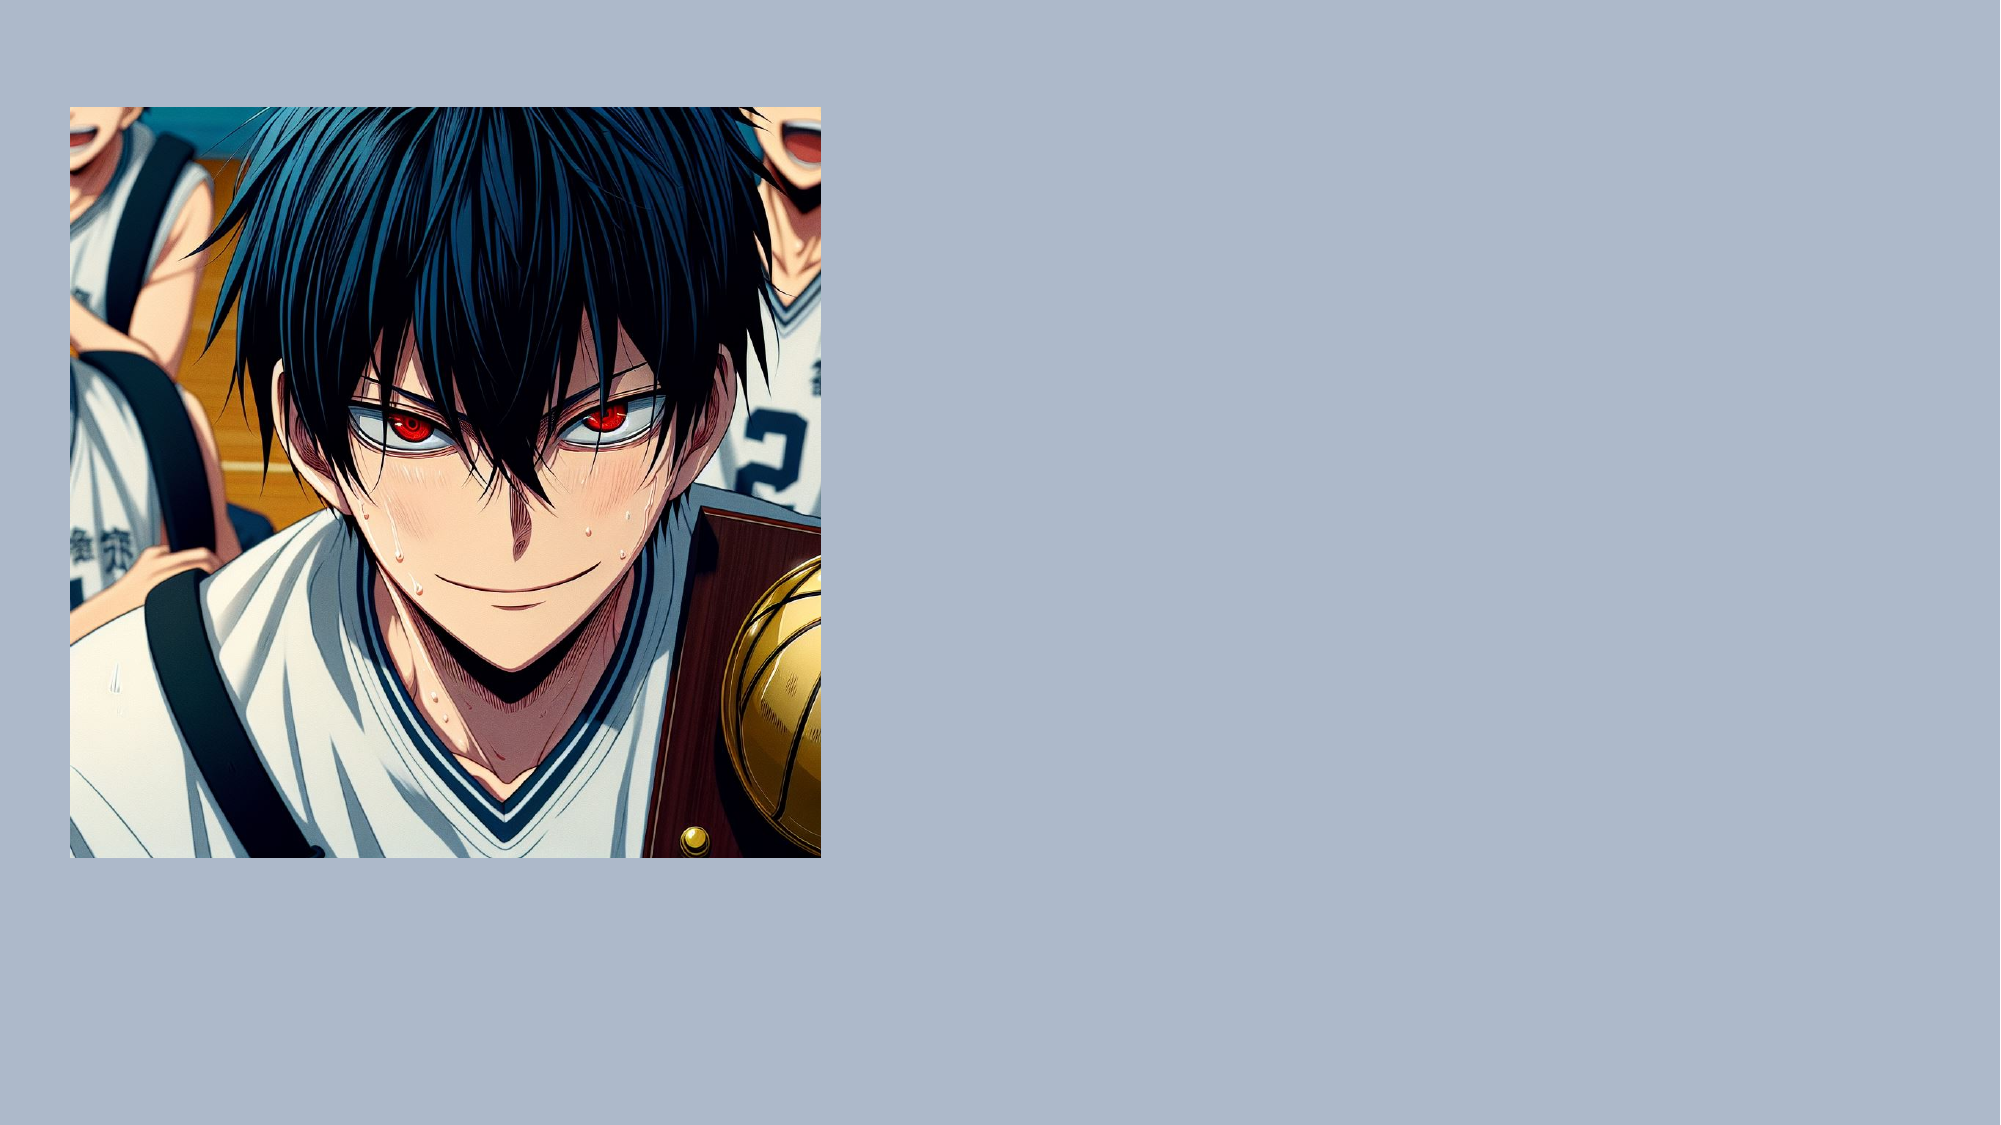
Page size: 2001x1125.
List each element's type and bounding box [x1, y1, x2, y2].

list [70, 107, 821, 858]
